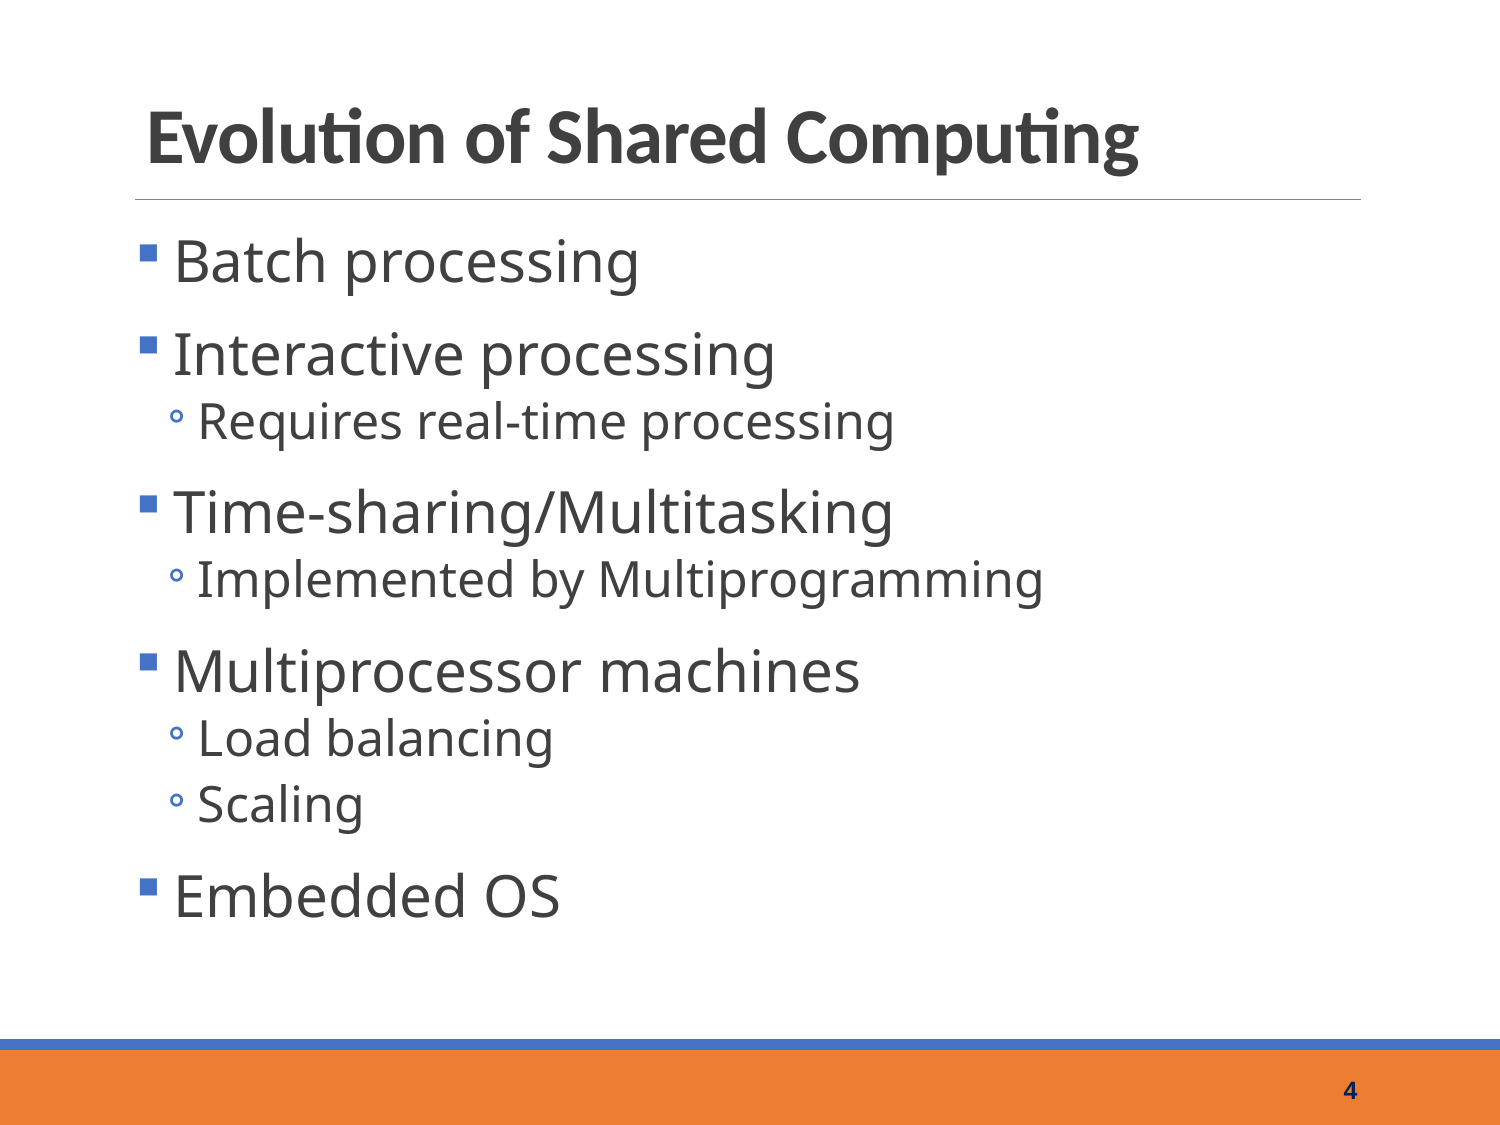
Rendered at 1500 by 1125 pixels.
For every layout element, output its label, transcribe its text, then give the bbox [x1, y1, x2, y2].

title Evolution of Shared Computing [131, 50, 1369, 188]
list Batch processing Interactive processing Requires real-time processing Time-sharing/Multitasking Implemented by Multiprogramming Multiprocessor machines Load balancing Scaling Embedded OS [135, 224, 1373, 963]
slide_number 4 [1257, 1059, 1373, 1120]
